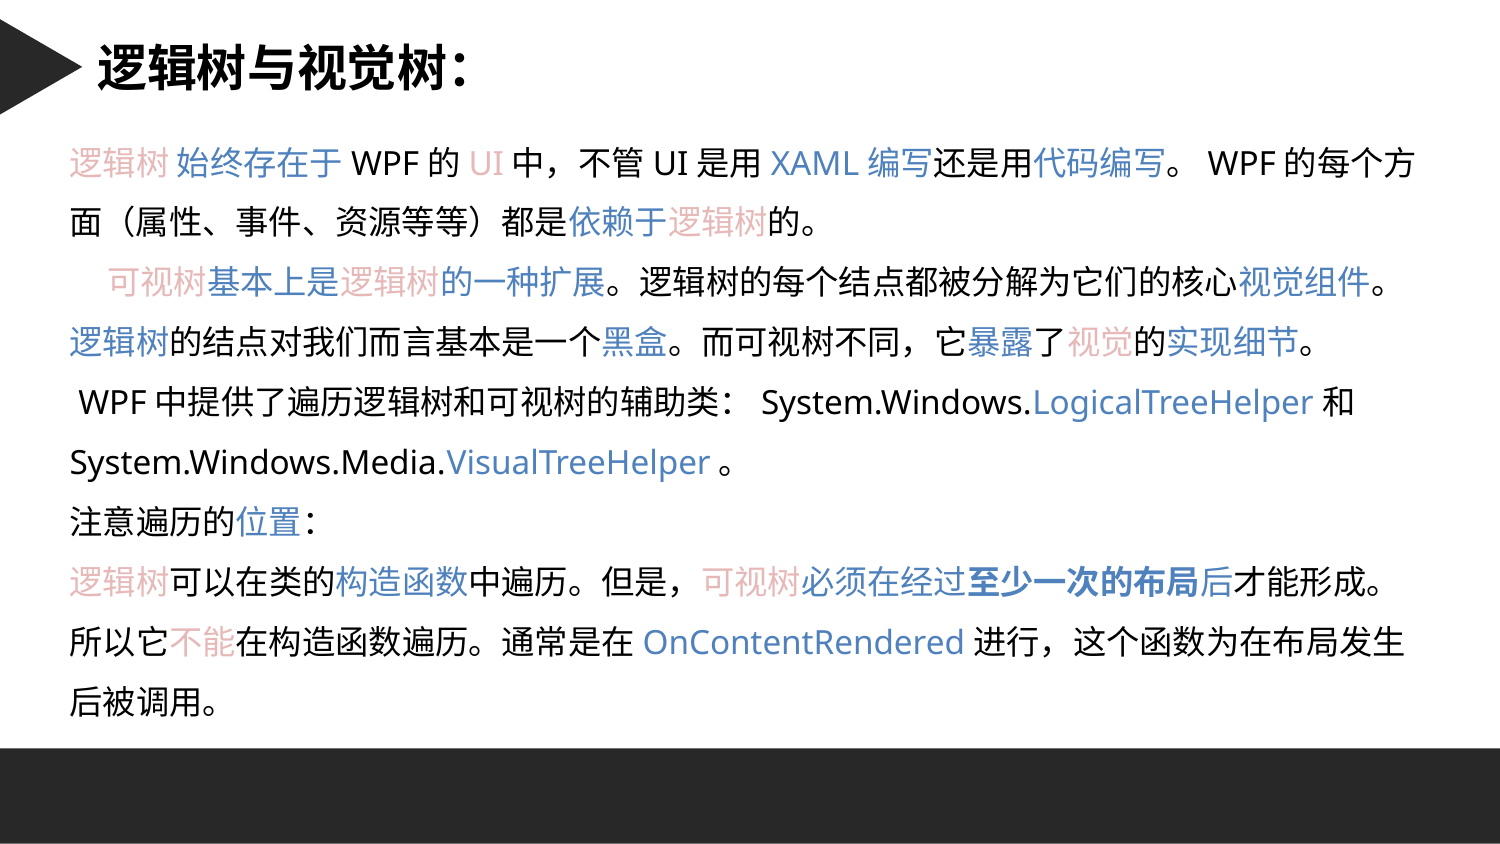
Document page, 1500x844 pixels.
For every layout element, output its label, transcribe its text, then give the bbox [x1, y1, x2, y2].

text_box [0, 748, 1500, 844]
text_box 逻辑树 始终存在于WPF的UI中，不管UI是用XAML编写还是用代码编写。WPF的每个方面（属性、事件、资源等等）都是依赖于逻辑树的。 可视树基本上是逻辑树的一种扩展。逻辑树的每个结点都被分解为它们的核心视觉组件。逻辑树的结点对我们而言基本是一个黑盒。而可视树不同，它暴露了视觉的实现细节。 WPF中提供了遍历逻辑树和可视树的辅助类：System.Windows.LogicalTreeHelper和System.Windows.Media.VisualTreeHelper。 注意遍历的位置： 逻辑树可以在类的构造函数中遍历。但是，可视树必须在经过至少一次的布局后才能形成。所以它不能在构造函数遍历。通常是在OnContentRendered进行，这个函数为在布局发生后被调用。 [54, 114, 1442, 729]
text_box 逻辑树与视觉树： [82, 29, 513, 104]
text_box [0, 19, 83, 115]
